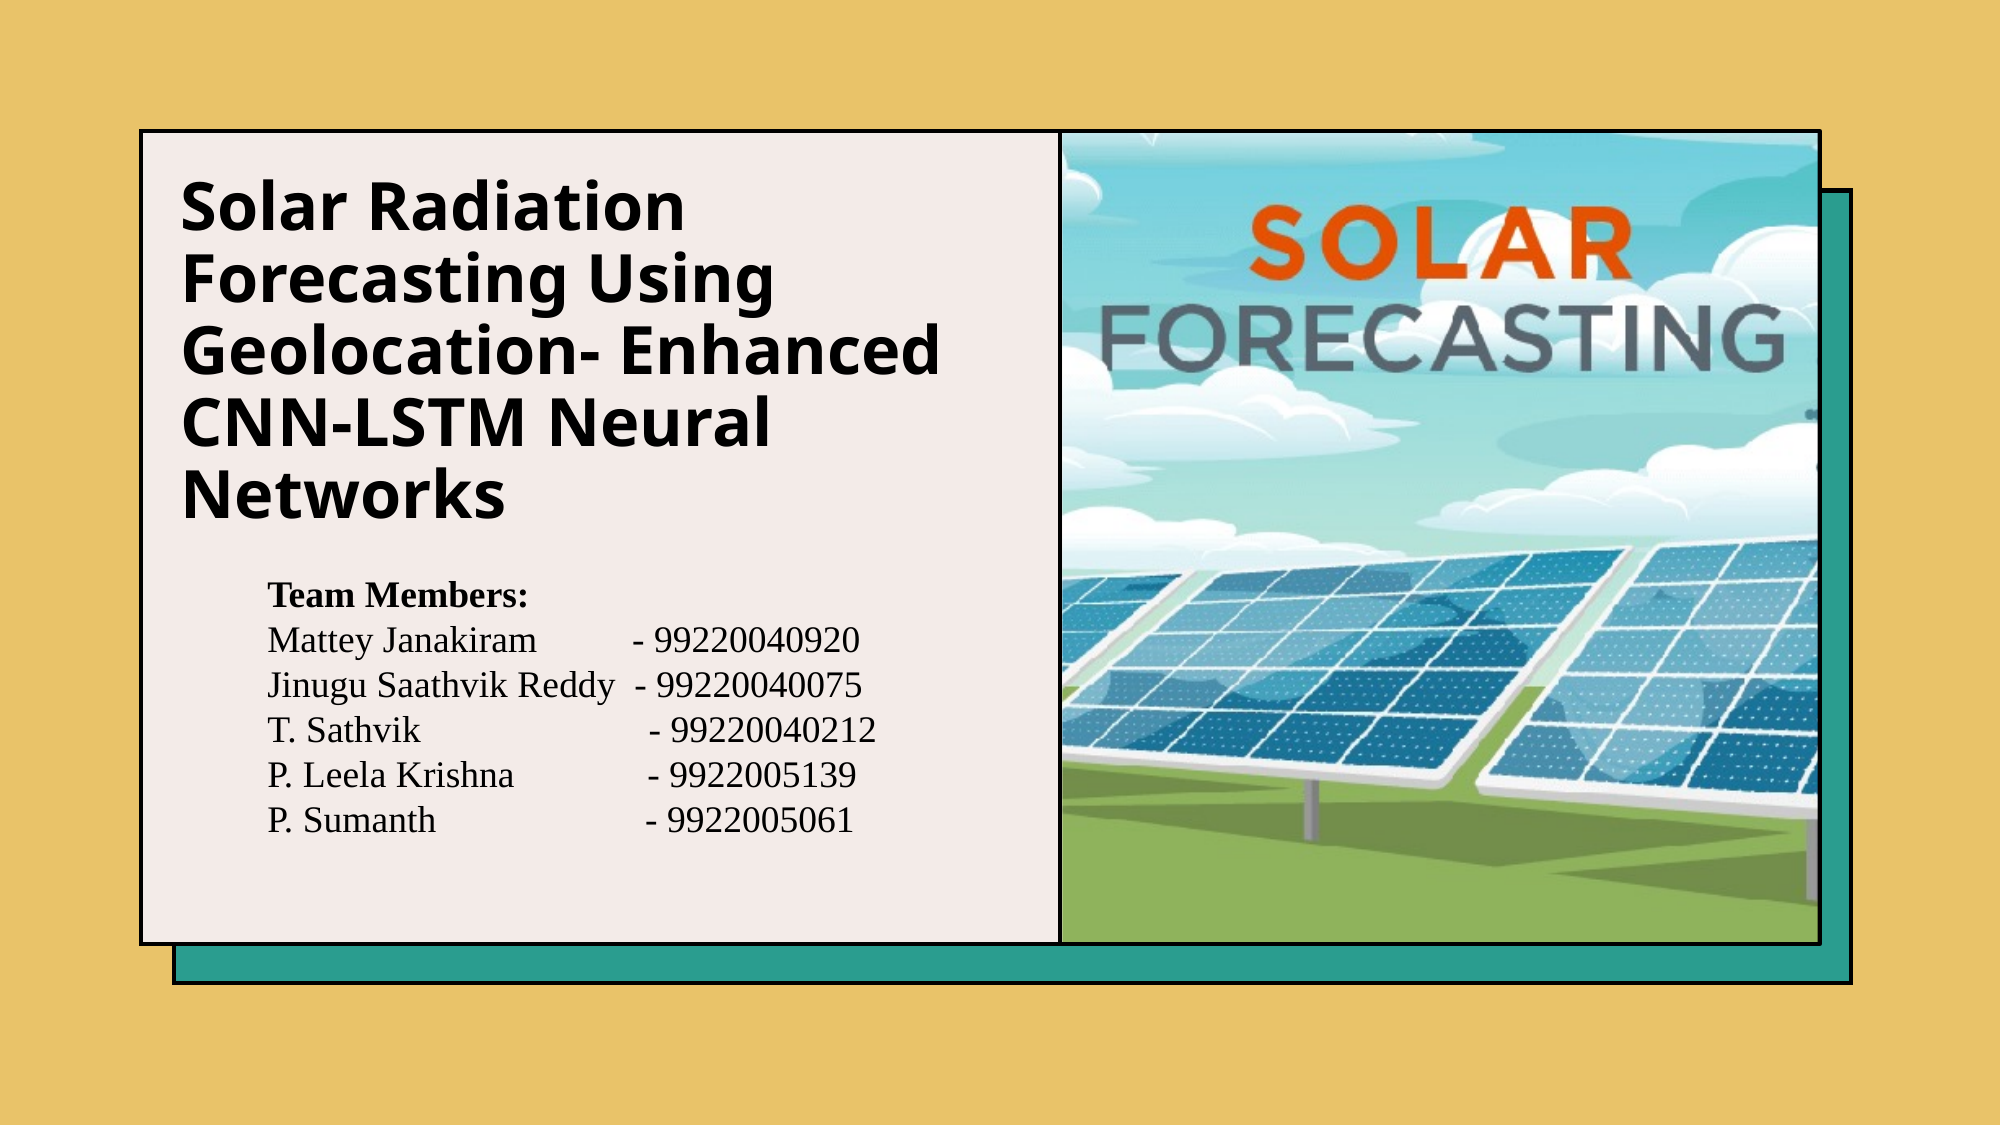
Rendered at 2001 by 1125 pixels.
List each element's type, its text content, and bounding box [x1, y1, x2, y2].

text_box Team Members: Mattey Janakiram - 99220040920 Jinugu Saathvik Reddy - 99220040075 T. Sathvik - 99220040212 P. Leela Krishna - 9922005139 P. Sumanth - 9922005061 [252, 562, 990, 848]
title Solar Radiation Forecasting Using Geolocation- Enhanced CNN-LSTM Neural Networks [165, 139, 1040, 541]
subtitle ​ [240, 474, 1040, 762]
picture [1062, 133, 1818, 942]
